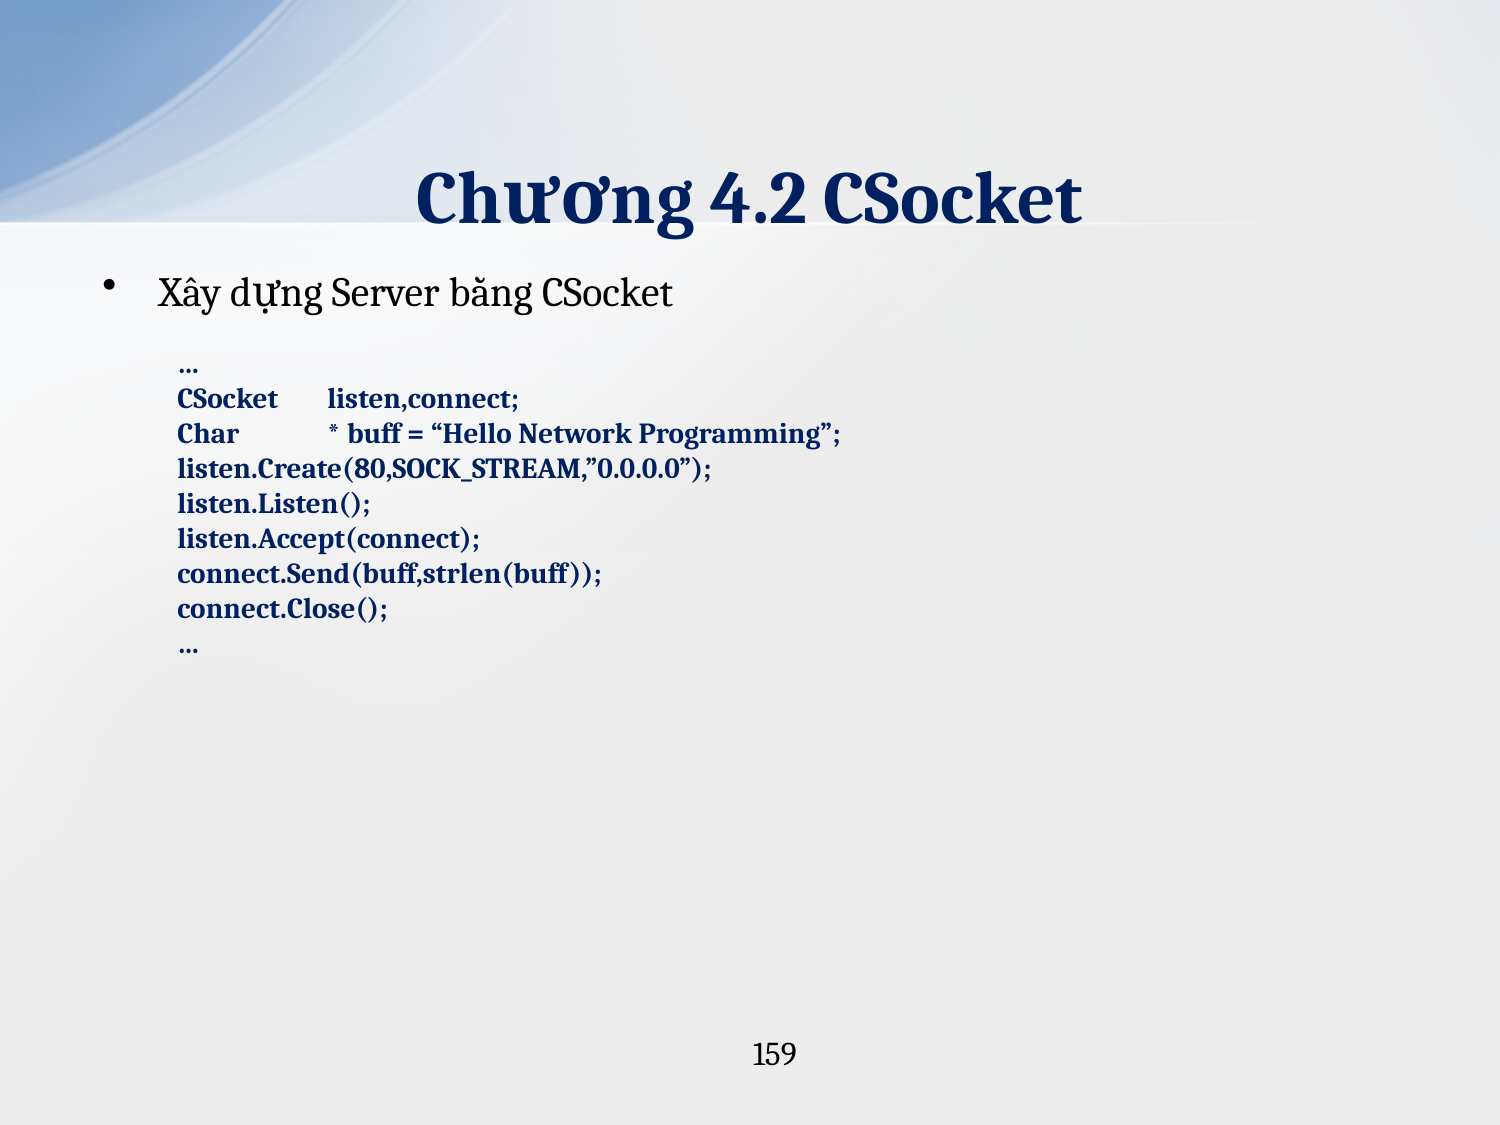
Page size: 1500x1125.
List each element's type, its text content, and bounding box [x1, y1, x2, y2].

picture [0, 0, 1500, 1125]
list Xây dựng Server bằng CSocket [87, 257, 1438, 1000]
slide_number 159 [125, 1024, 1425, 1103]
text_box … CSocket listen,connect; Char * buff = “Hello Network Programming”; listen.Create(80,SOCK_STREAM,”0.0.0.0”); listen.Listen(); listen.Accept(connect); connect.Send(buff,strlen(buff)); connect.Close(); … [162, 337, 1375, 702]
title Chương 4.2 CSocket [75, 58, 1425, 247]
